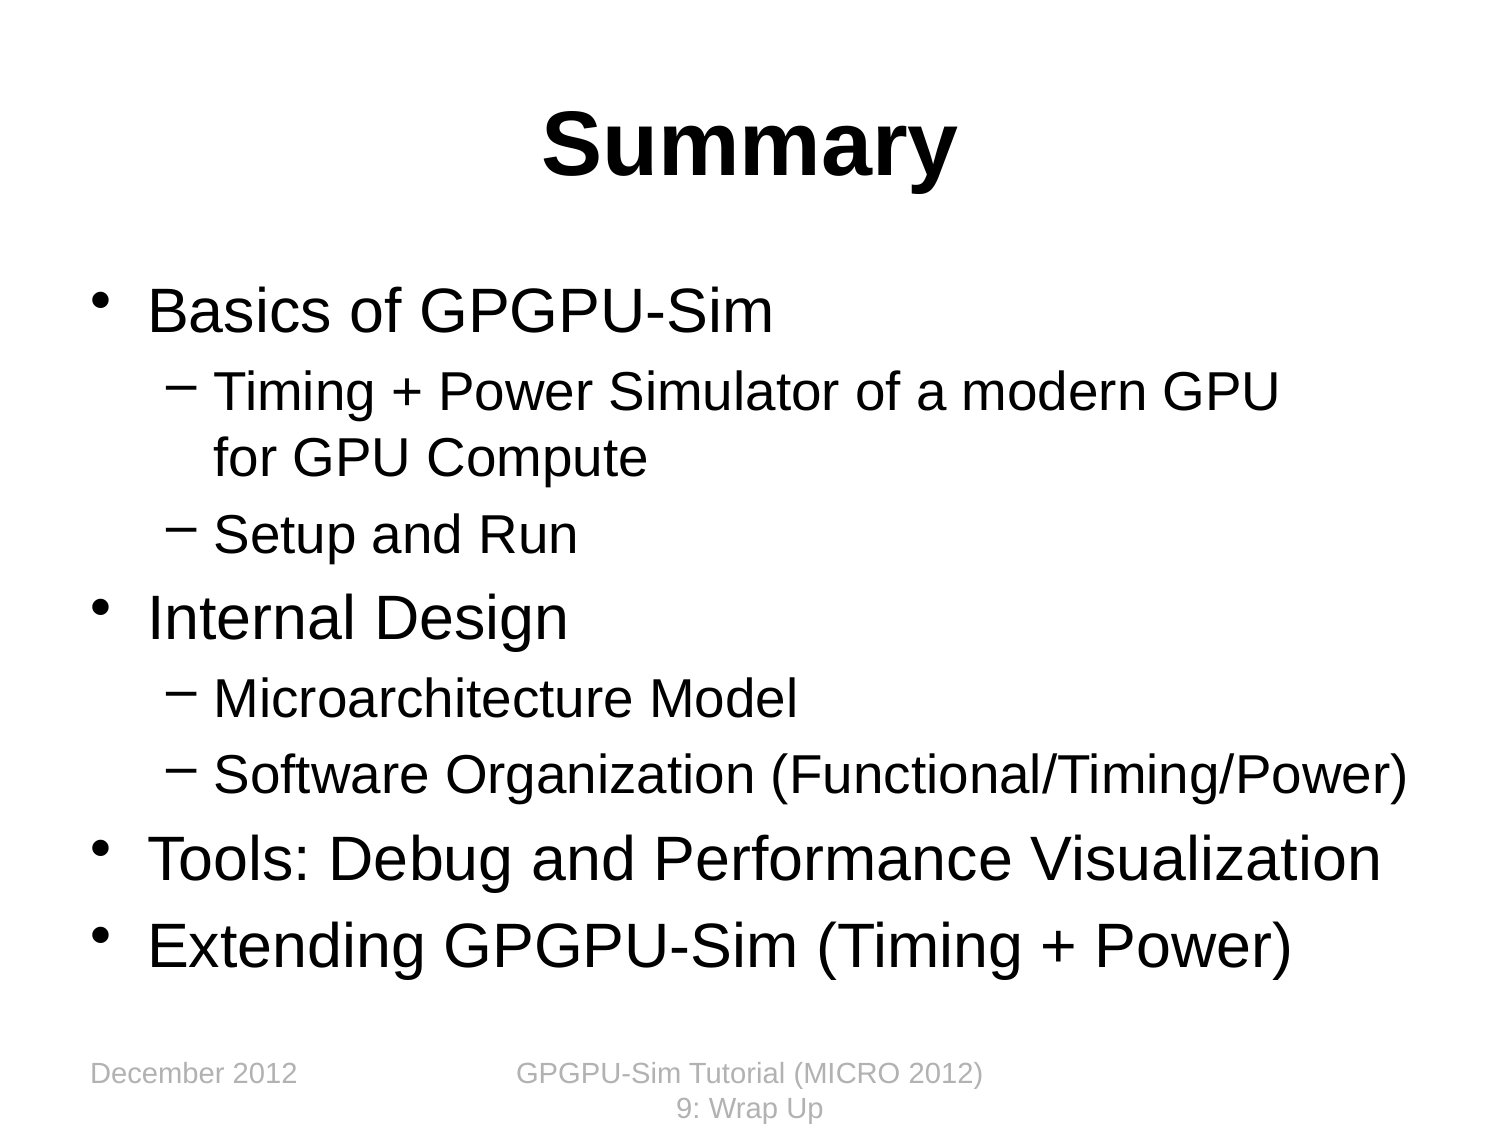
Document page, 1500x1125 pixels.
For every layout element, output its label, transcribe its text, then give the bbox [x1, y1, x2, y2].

list Basics of GPGPU-Sim Timing + Power Simulator of a modern GPU for GPU Compute Setup and Run Internal Design Microarchitecture Model Software Organization (Functional/Timing/Power) Tools: Debug and Performance Visualization Extending GPGPU-Sim (Timing + Power) [74, 262, 1426, 1006]
title Summary [74, 44, 1426, 233]
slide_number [74, 1046, 426, 1125]
footer GPGPU-Sim Tutorial (MICRO 2012) 9: Wrap Up [499, 1046, 1001, 1125]
